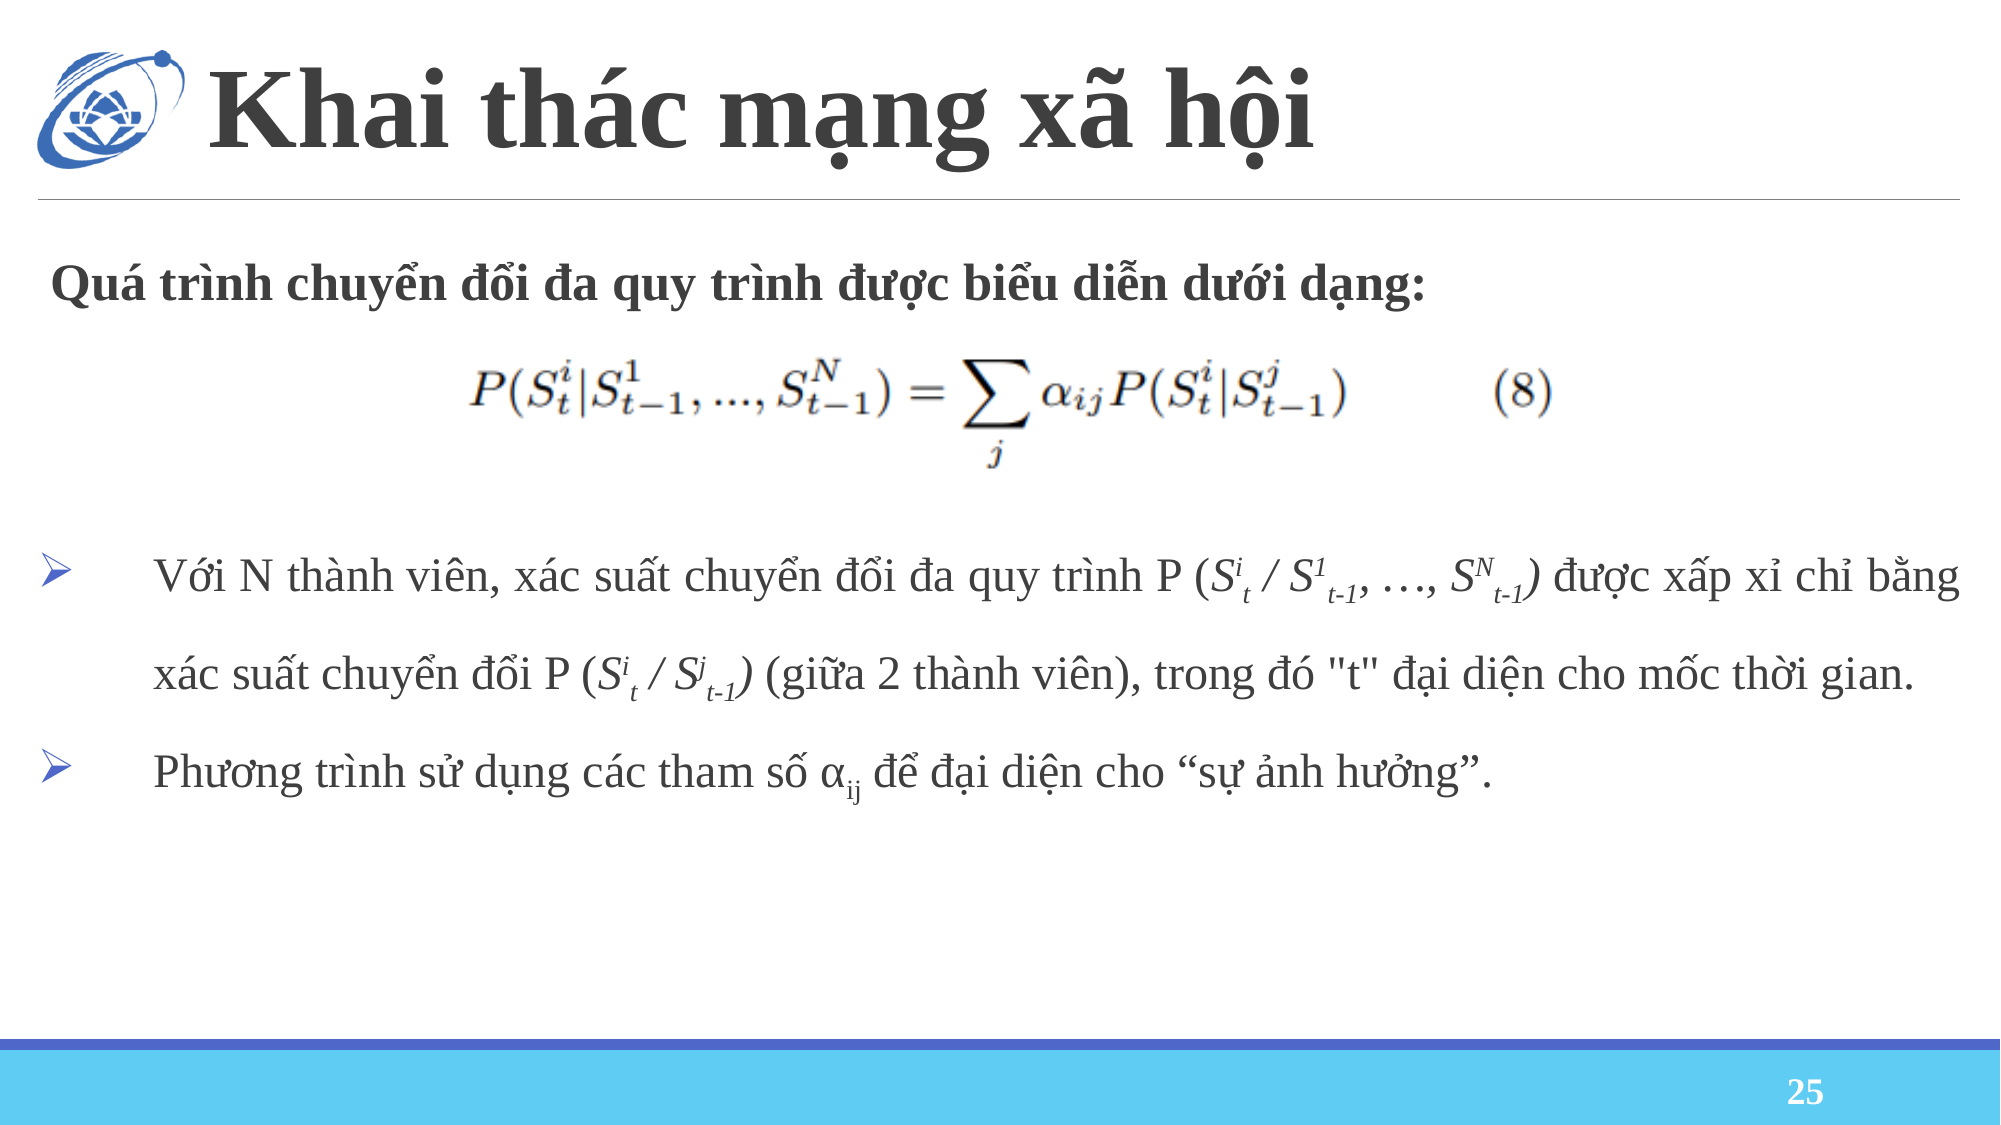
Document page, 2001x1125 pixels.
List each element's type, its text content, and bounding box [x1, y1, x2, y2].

text_box Với N thành viên, xác suất chuyển đổi đa quy trình P (Sit / S1t-1, …, SNt-1) được xấp xỉ chỉ bằng xác suất chuyển đổi P (Sit / Sjt-1) (giữa 2 thành viên), trong đó "t" đại diện cho mốc thời gian. Phương trình sử dụng các tham số αij để đại diện cho “sự ảnh hưởng”. [37, 502, 1961, 1034]
title Khai thác mạng xã hội [193, 47, 1961, 192]
picture [422, 321, 1576, 483]
list Quá trình chuyển đổi đa quy trình được biểu diễn dưới dạng: [37, 209, 1961, 319]
slide_number 25 [1624, 1059, 1840, 1120]
picture [37, 34, 185, 183]
